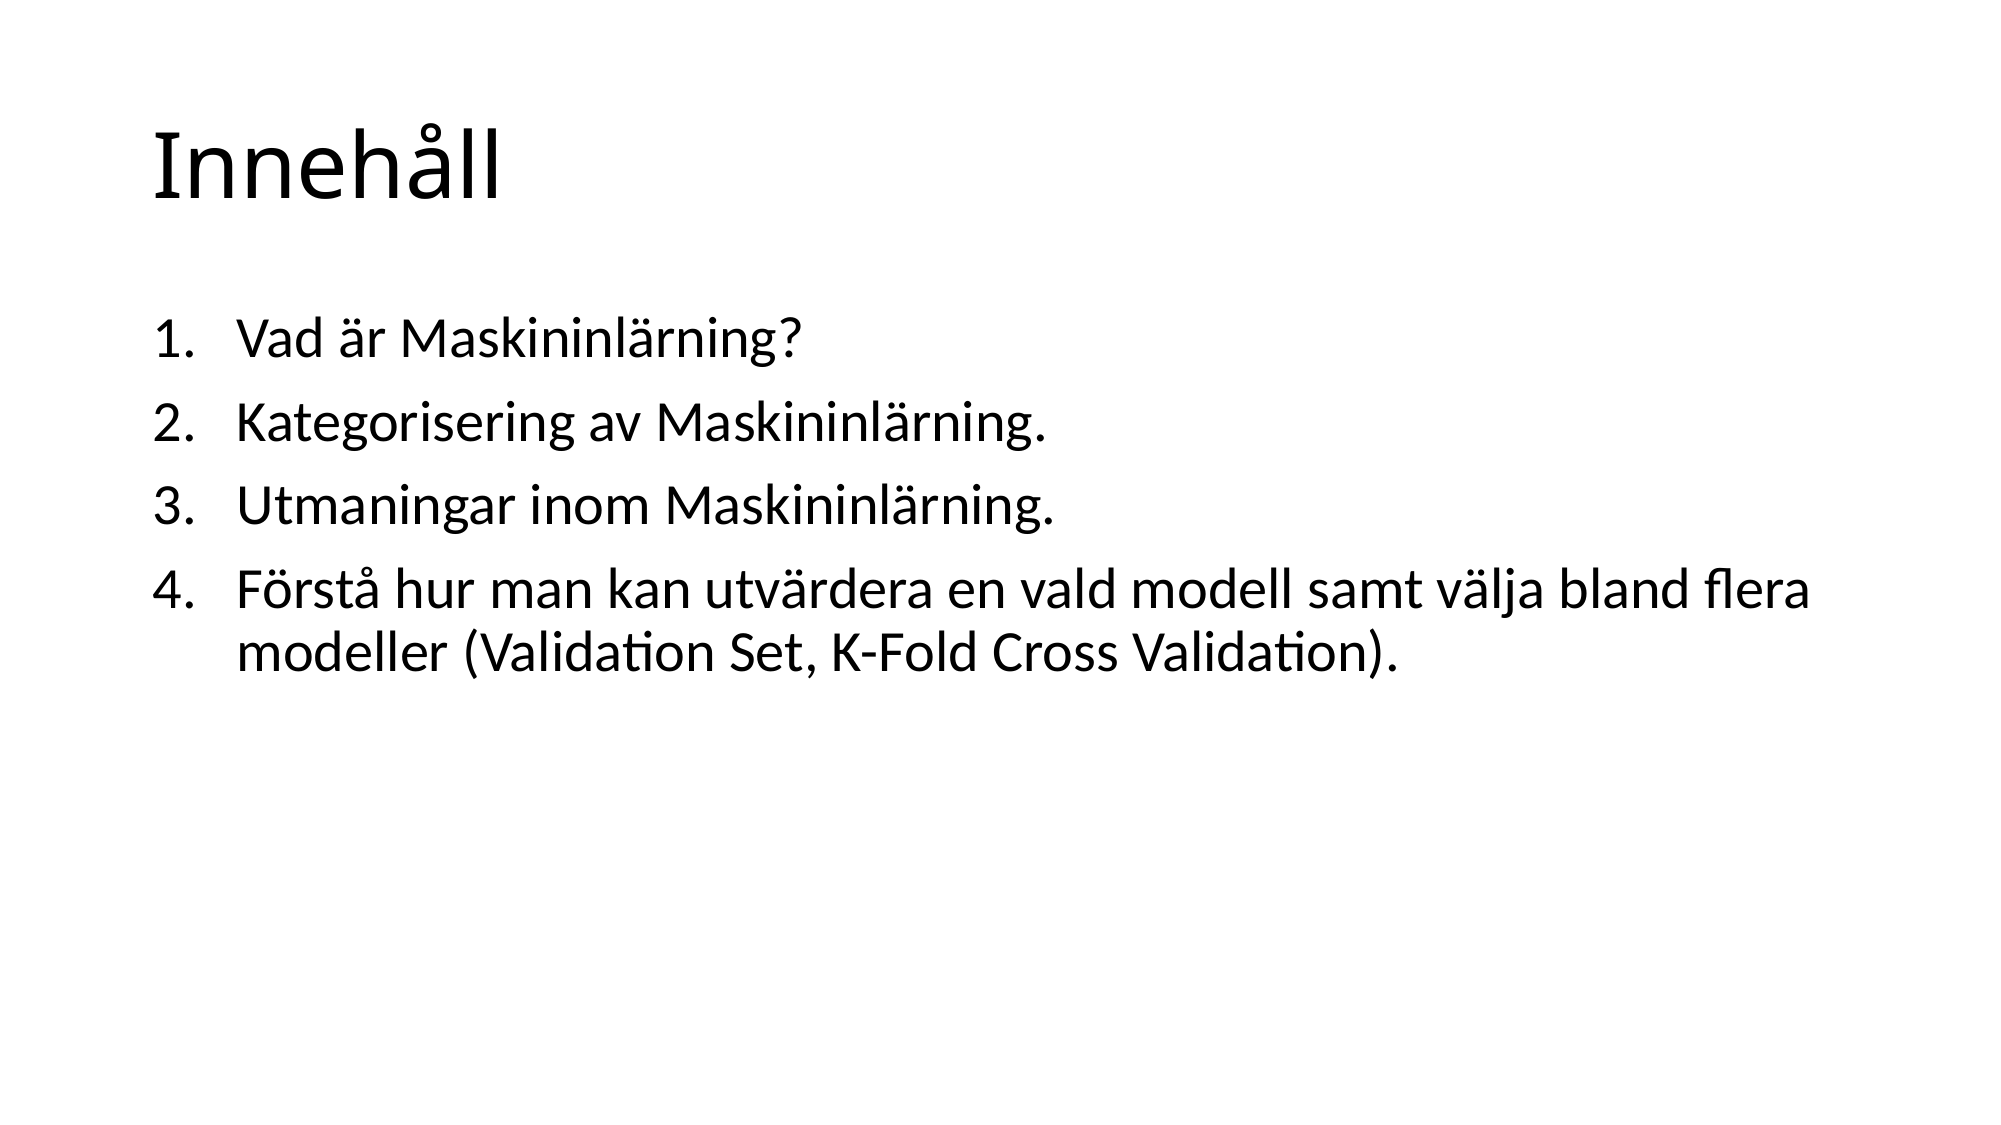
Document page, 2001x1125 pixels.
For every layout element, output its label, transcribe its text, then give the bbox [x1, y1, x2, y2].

title Innehåll [137, 59, 1863, 278]
list Vad är Maskininlärning? Kategorisering av Maskininlärning. Utmaningar inom Maskininlärning. Förstå hur man kan utvärdera en vald modell samt välja bland flera modeller (Validation Set, K-Fold Cross Validation). [137, 299, 1863, 1014]
